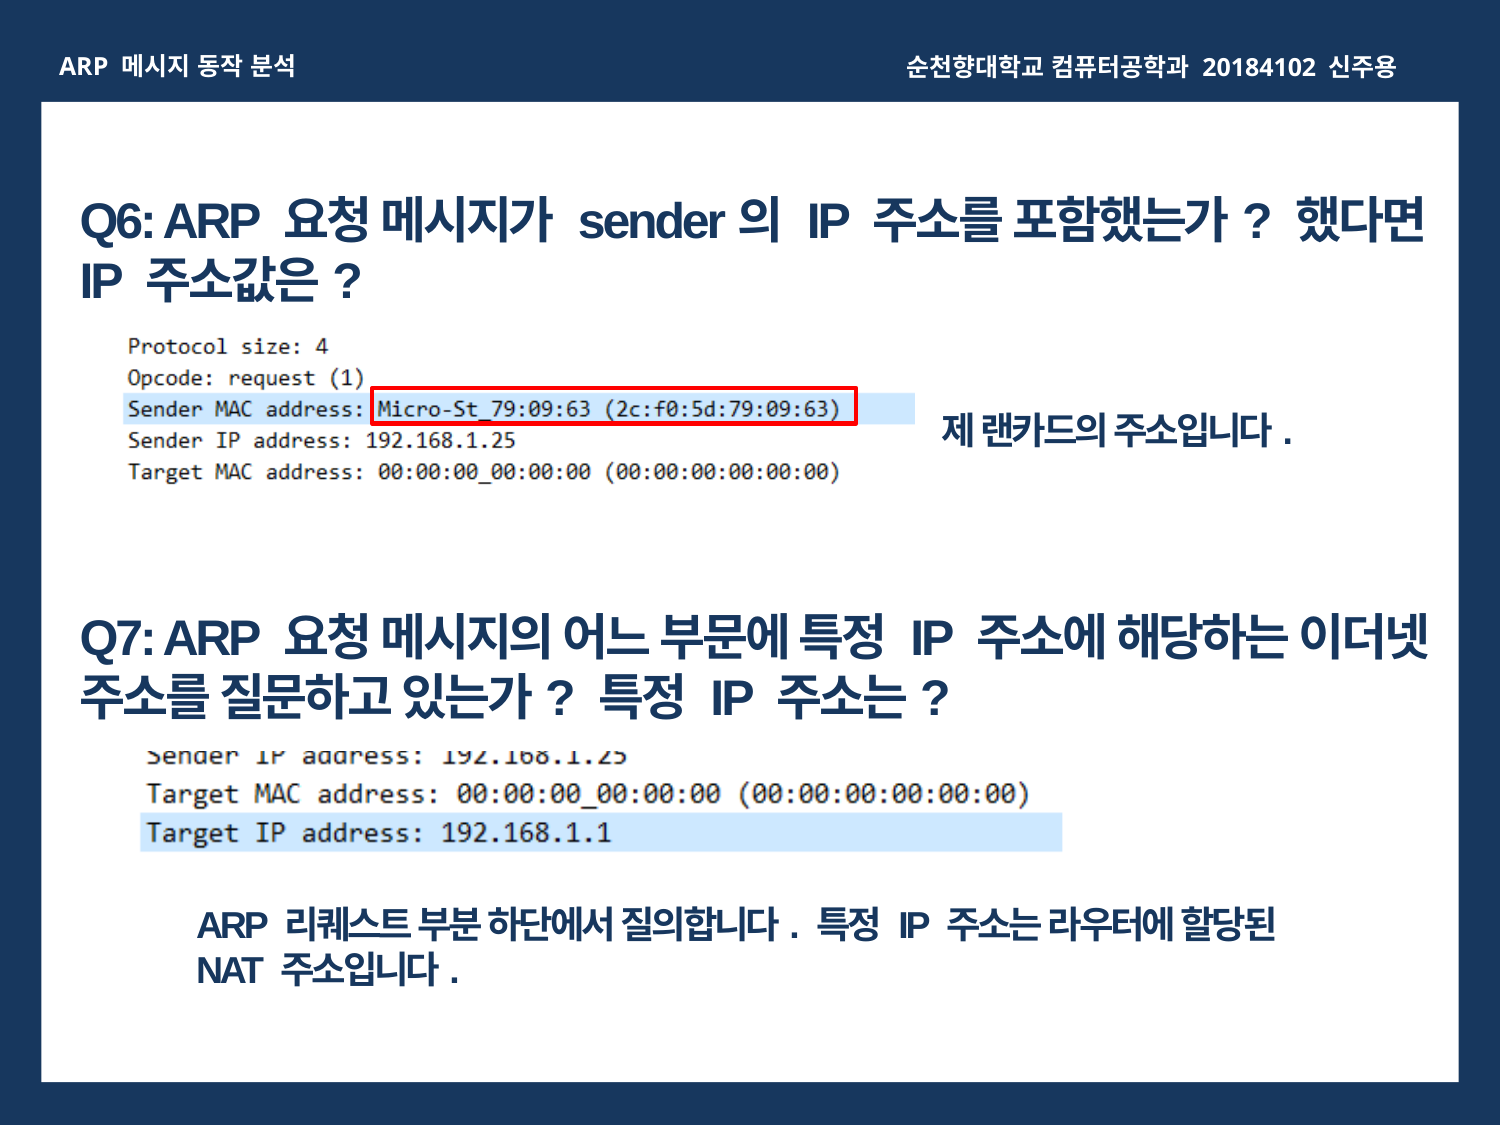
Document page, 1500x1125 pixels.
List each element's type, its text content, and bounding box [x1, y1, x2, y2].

text_box 순천향대학교 컴퓨터공학과 20184102 신주용 [891, 44, 1471, 90]
text_box Q7: ARP 요청 메시지의 어느 부문에 특정 IP 주소에 해당하는 이더넷 주소를 질문하고 있는가? 특정 IP 주소는? [64, 597, 1459, 733]
text_box 제 랜카드의 주소입니다. [927, 399, 1500, 460]
text_box ARP 메시지 동작 분석 [44, 42, 312, 88]
text_box Q6: ARP 요청 메시지가 sender의 IP 주소를 포함했는가? 했다면 IP 주소값은? [64, 180, 1459, 316]
text_box [39, 100, 1461, 1084]
picture [100, 328, 915, 492]
picture [100, 751, 1063, 858]
text_box ARP 리퀘스트 부분 하단에서 질의합니다. 특정 IP 주소는 라우터에 할당된 NAT 주소입니다. [181, 893, 1319, 999]
